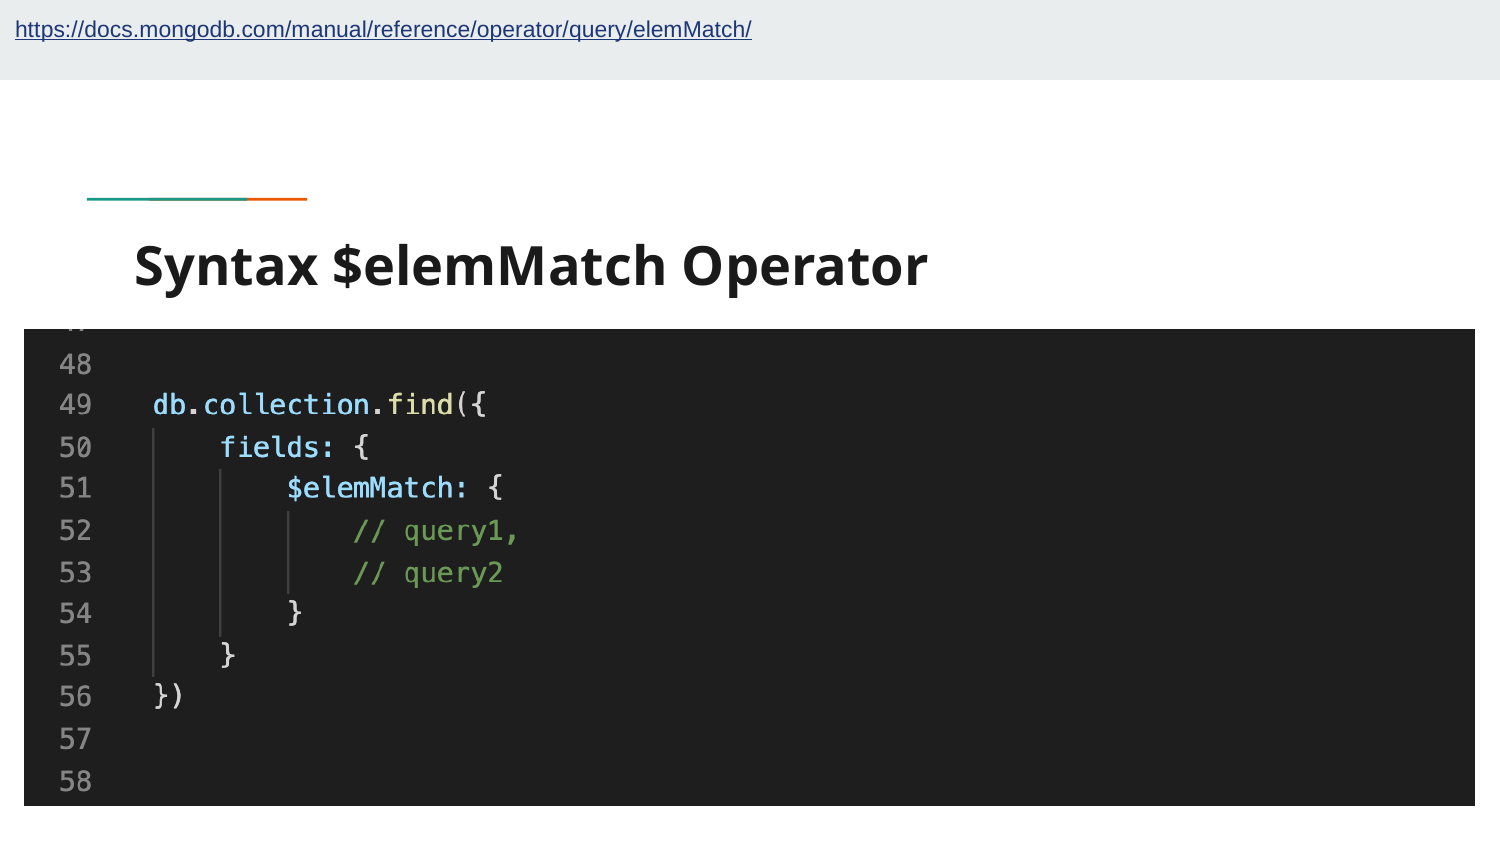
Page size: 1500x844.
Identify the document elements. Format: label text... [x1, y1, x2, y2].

text_box https://docs.mongodb.com/manual/reference/operator/query/elemMatch/ [0, 0, 1500, 82]
title Syntax $elemMatch Operator [119, 216, 1381, 305]
picture [24, 328, 1476, 806]
